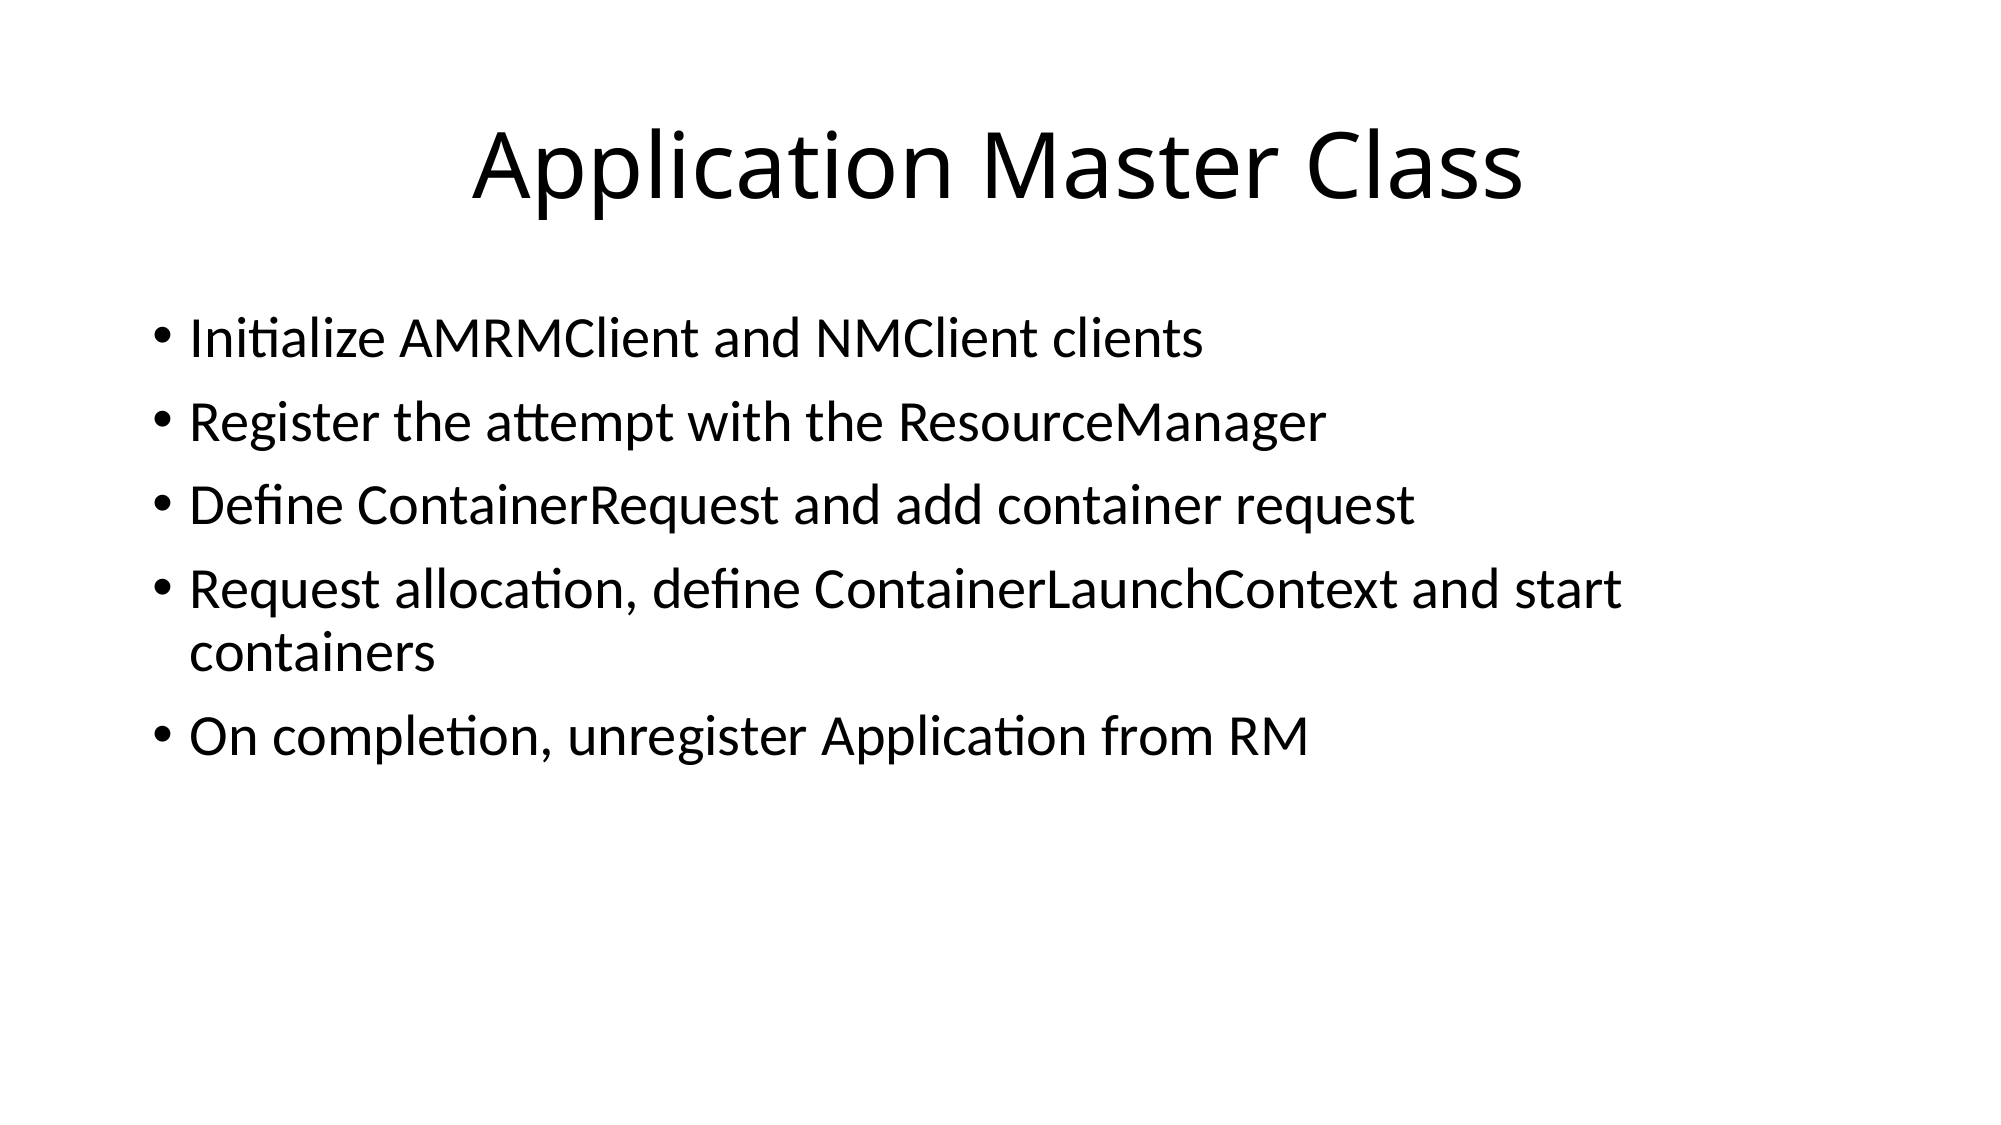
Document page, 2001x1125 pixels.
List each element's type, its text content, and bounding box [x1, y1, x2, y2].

list Initialize AMRMClient and NMClient clients Register the attempt with the ResourceManager Define ContainerRequest and add container request Request allocation, define ContainerLaunchContext and start containers On completion, unregister Application from RM [137, 299, 1863, 1014]
title Application Master Class [137, 59, 1863, 278]
